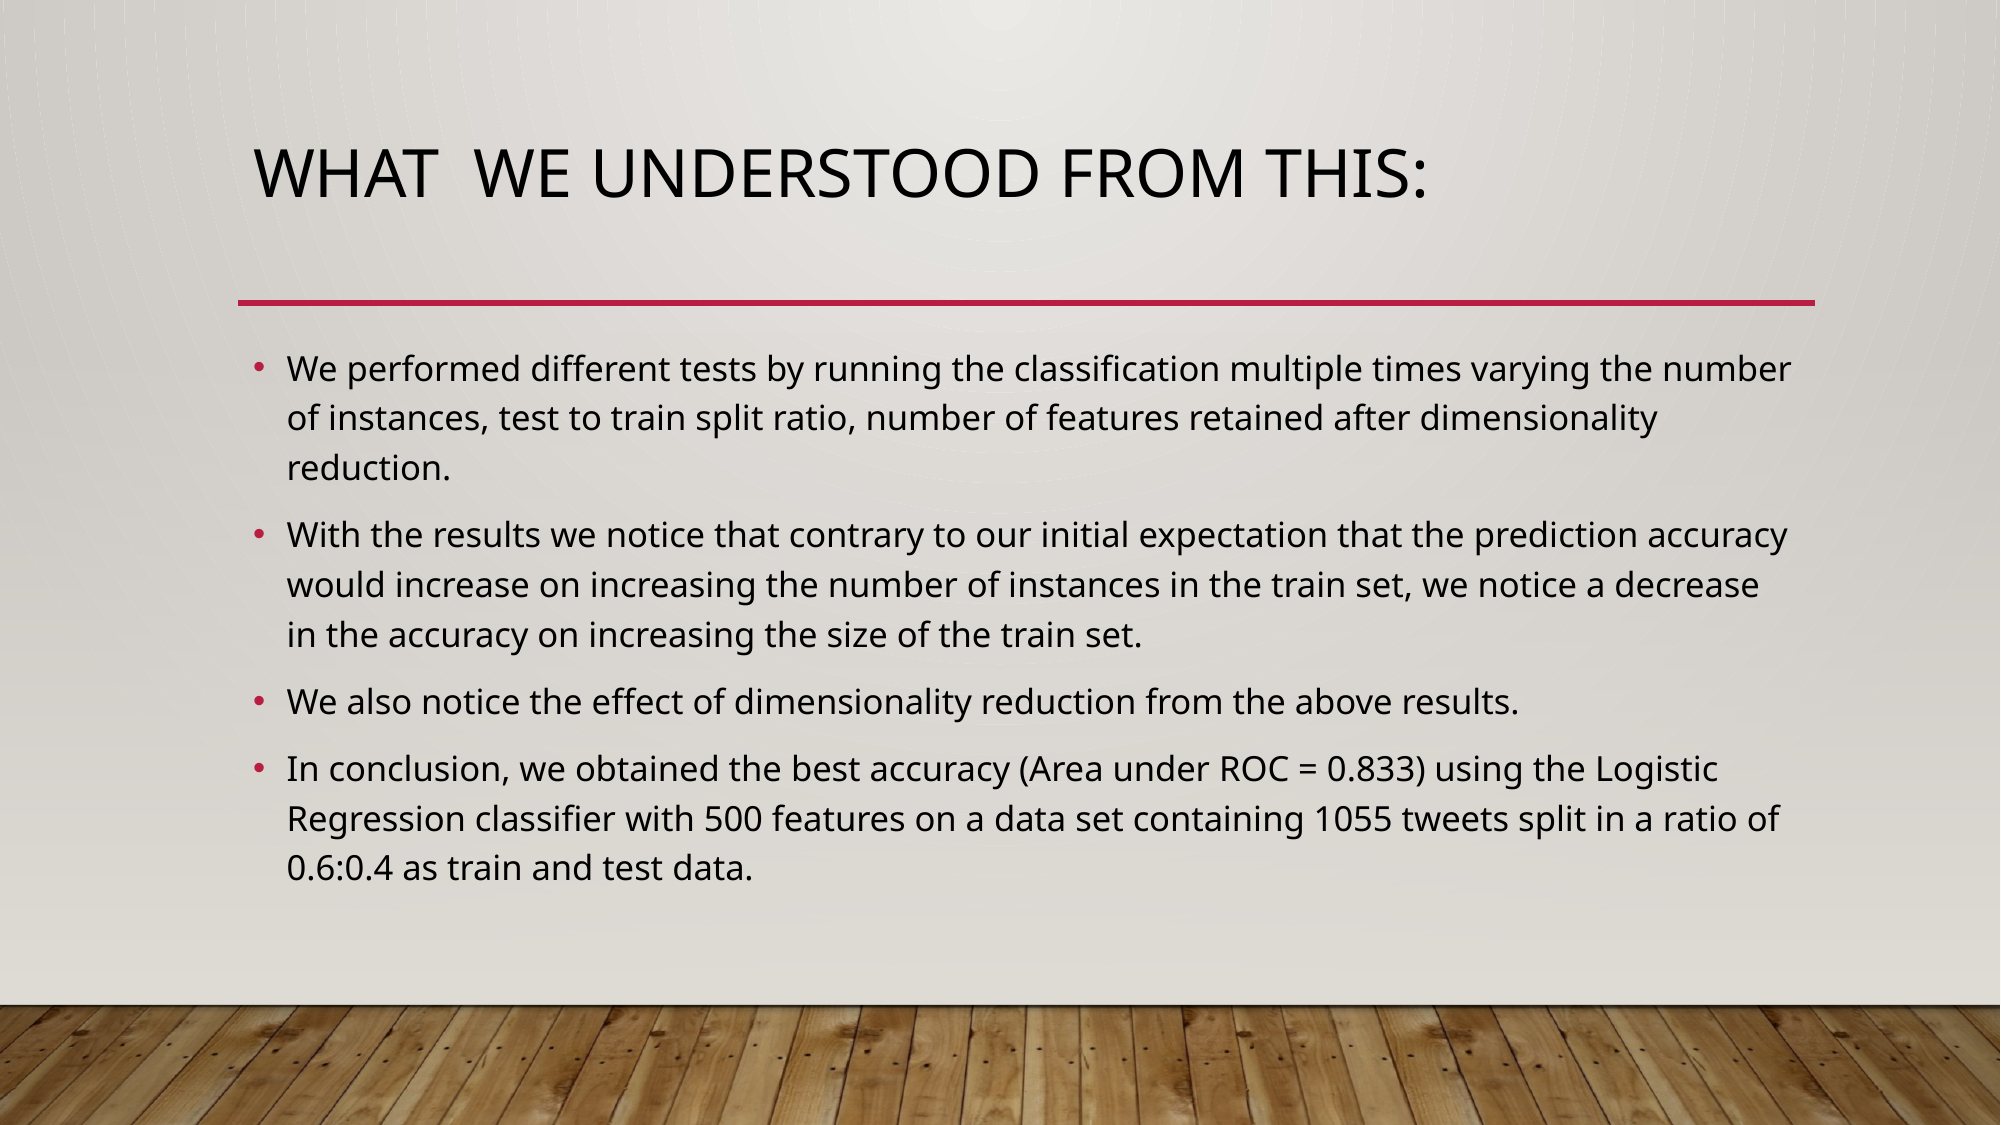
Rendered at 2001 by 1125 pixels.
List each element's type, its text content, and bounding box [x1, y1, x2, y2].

picture [0, 1005, 2000, 1125]
title What we understood from this: [238, 131, 1814, 305]
list We performed different tests by running the classification multiple times varying the number of instances, test to train split ratio, number of features retained after dimensionality reduction. With the results we notice that contrary to our initial expectation that the prediction accuracy would increase on increasing the number of instances in the train set, we notice a decrease in the accuracy on increasing the size of the train set. We also notice the effect of dimensionality reduction from the above results. In conclusion, we obtained the best accuracy (Area under ROC = 0.833) using the Logistic Regression classifier with 500 features on a data set containing 1055 tweets split in a ratio of 0.6:0.4 as train and test data. [238, 330, 1814, 897]
